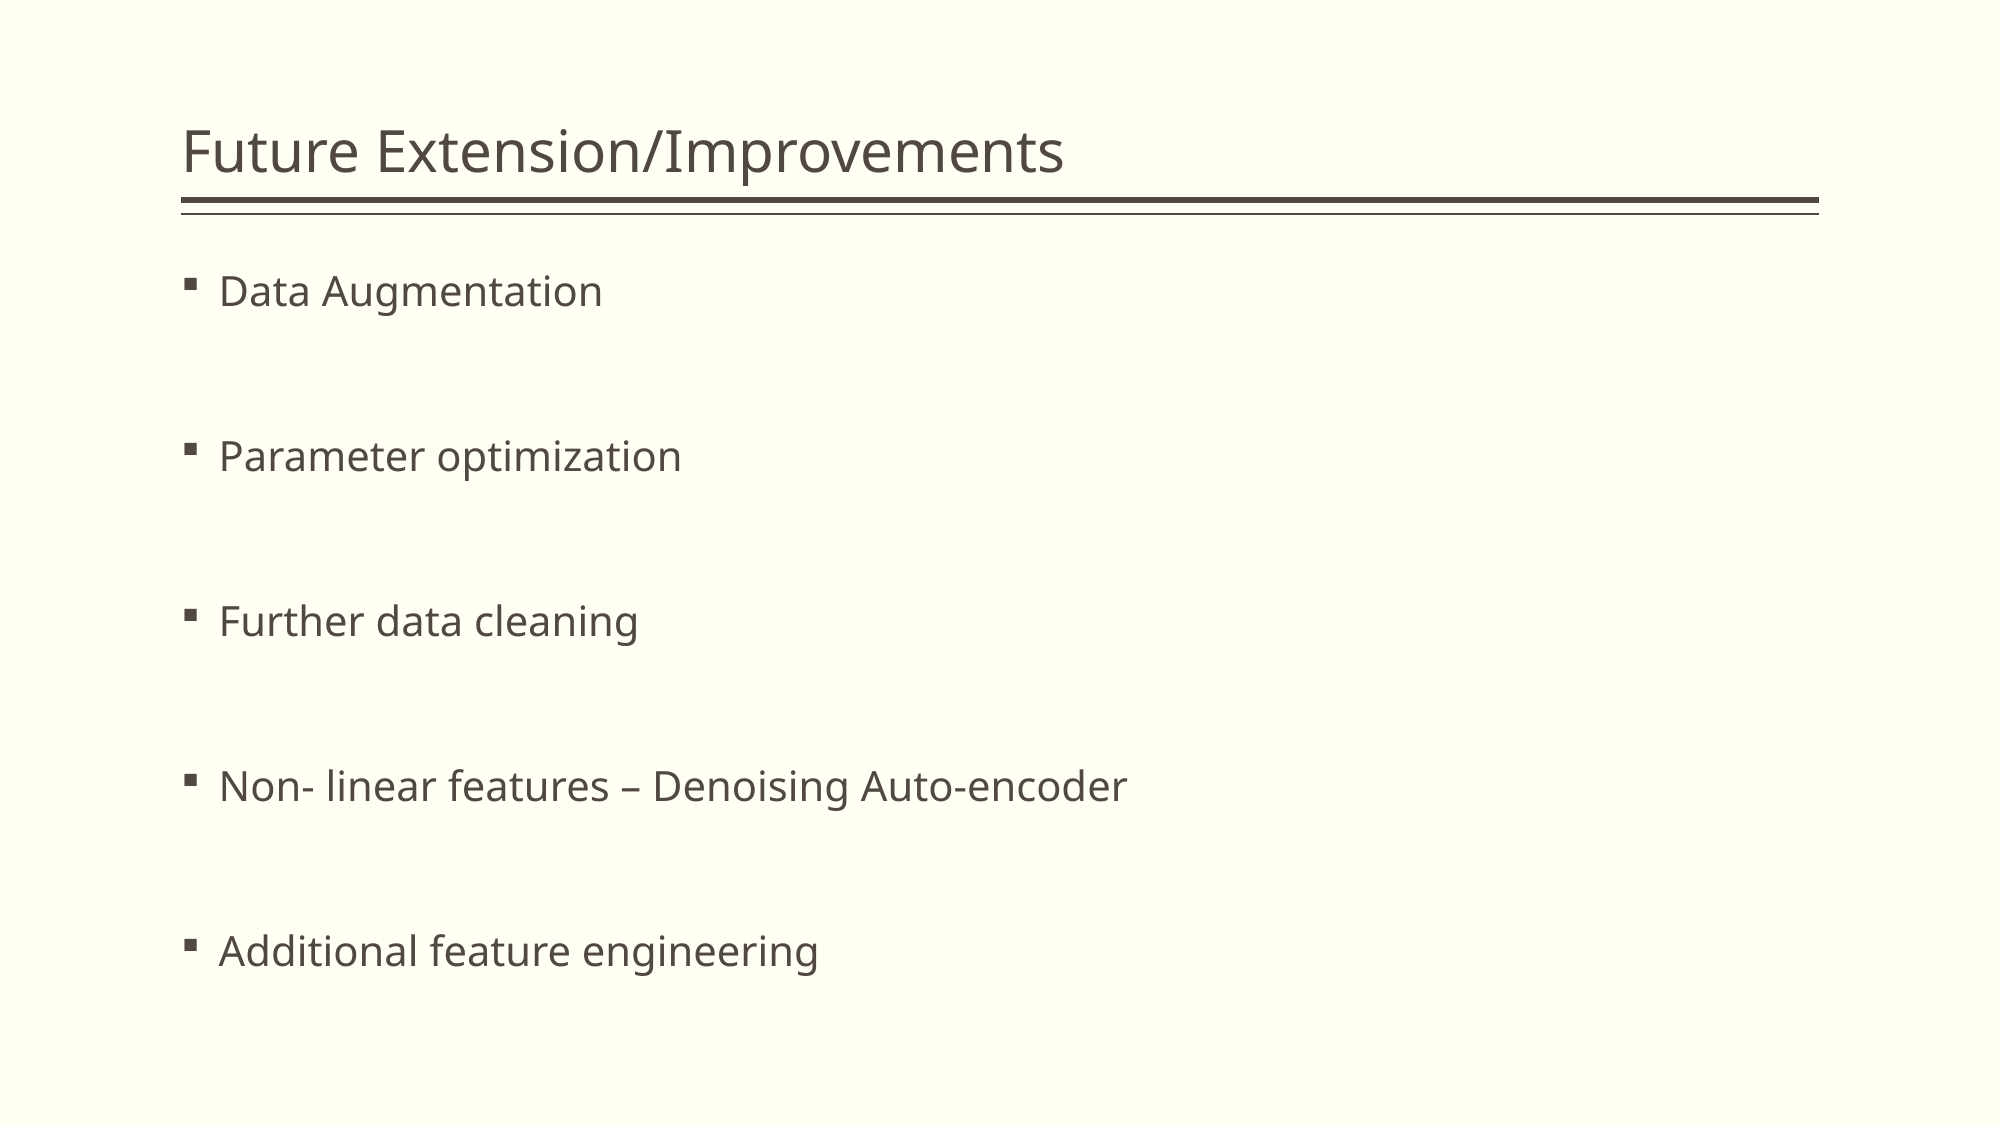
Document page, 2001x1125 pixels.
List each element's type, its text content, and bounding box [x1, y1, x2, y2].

title Future Extension/Improvements [181, 12, 1819, 193]
list Data Augmentation Parameter optimization Further data cleaning Non- linear features – Denoising Auto-encoder Additional feature engineering [181, 262, 1819, 1013]
